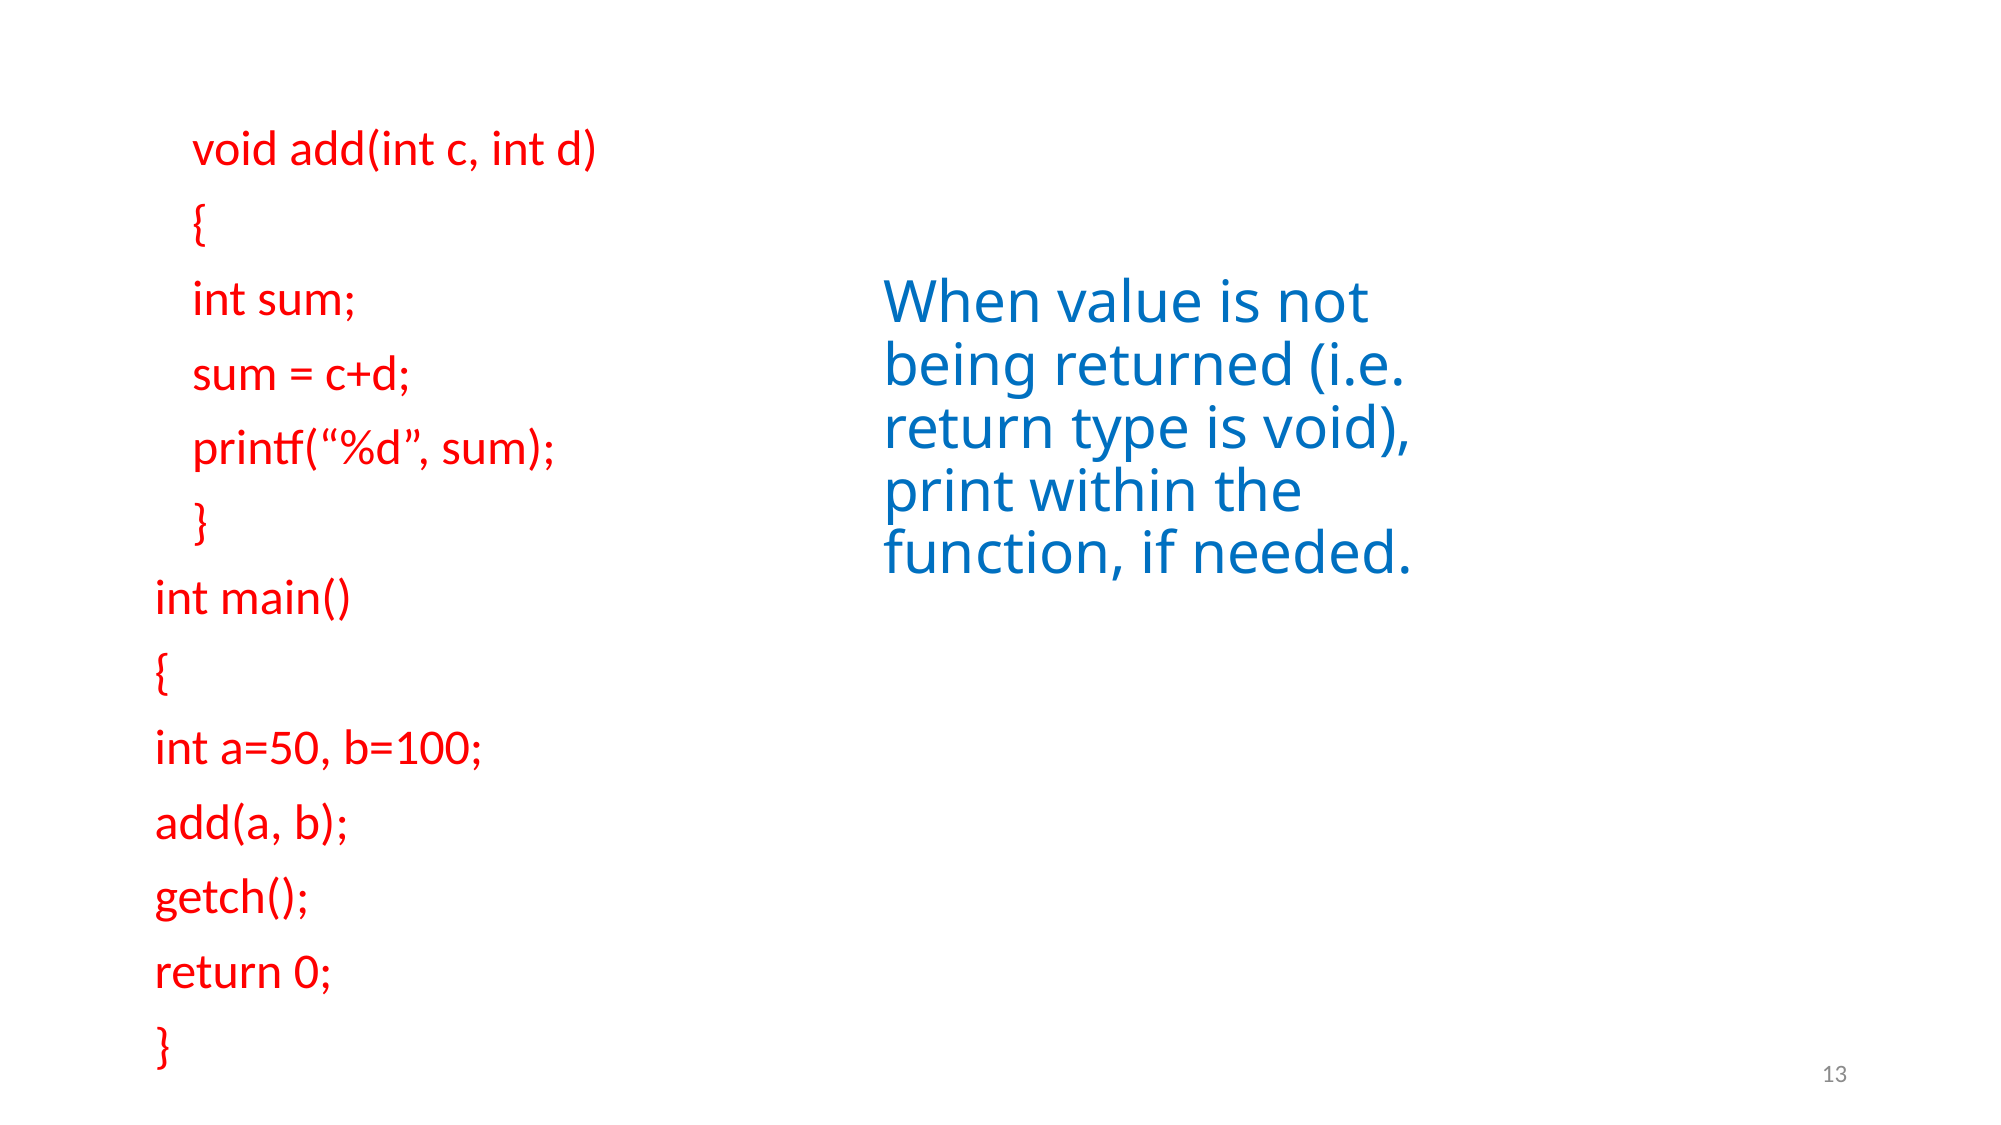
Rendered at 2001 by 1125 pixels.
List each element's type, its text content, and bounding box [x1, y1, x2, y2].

slide_number 13 [1412, 1042, 1863, 1103]
list void add(int c, int d) { int sum; sum = c+d; printf(“%d”, sum); } int main() { int a=50, b=100; add(a, b); getch(); return 0; } When value is not being returned (i.e. return type is void), print within the function, if needed. [138, 114, 1553, 1104]
